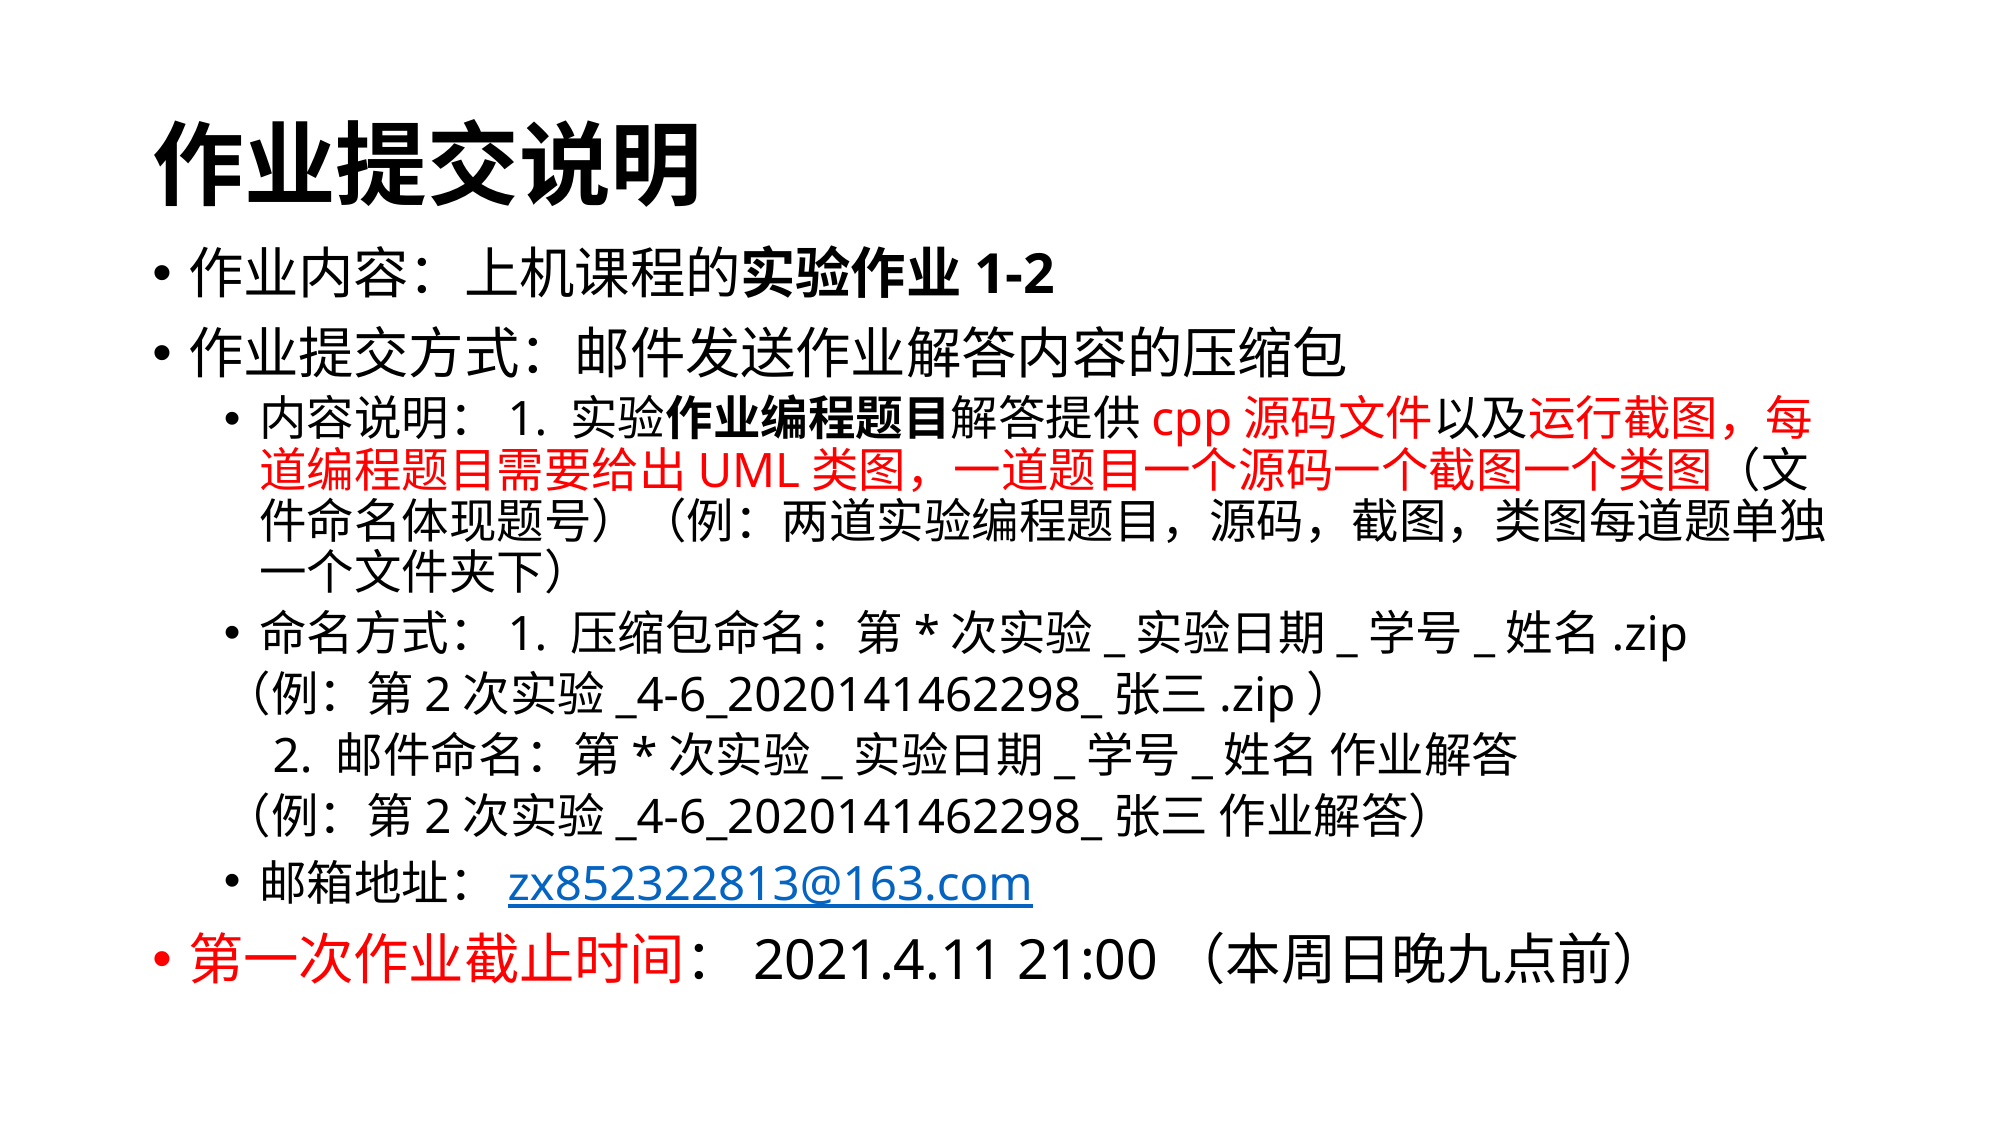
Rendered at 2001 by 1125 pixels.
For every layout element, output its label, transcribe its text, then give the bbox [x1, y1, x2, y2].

title 作业提交说明 [137, 59, 1863, 238]
list 作业内容：上机课程的实验作业1-2 作业提交方式：邮件发送作业解答内容的压缩包 内容说明：1. 实验作业编程题目解答提供cpp源码文件以及运行截图，每道编程题目需要给出UML类图，一道题目一个源码一个截图一个类图（文件命名体现题号）（例：两道实验编程题目，源码，截图，类图每道题单独一个文件夹下） 命名方式：1. 压缩包命名：第*次实验_实验日期_学号_姓名.zip （例：第2次实验_4-6_2020141462298_张三.zip） 2. 邮件命名：第*次实验_实验日期_学号_姓名 作业解答 （例：第2次实验_4-6_2020141462298_张三 作业解答） 邮箱地址：zx852322813@163.com 第一次作业截止时间：2021.4.11 21:00（本周日晚九点前） [137, 238, 1863, 1014]
